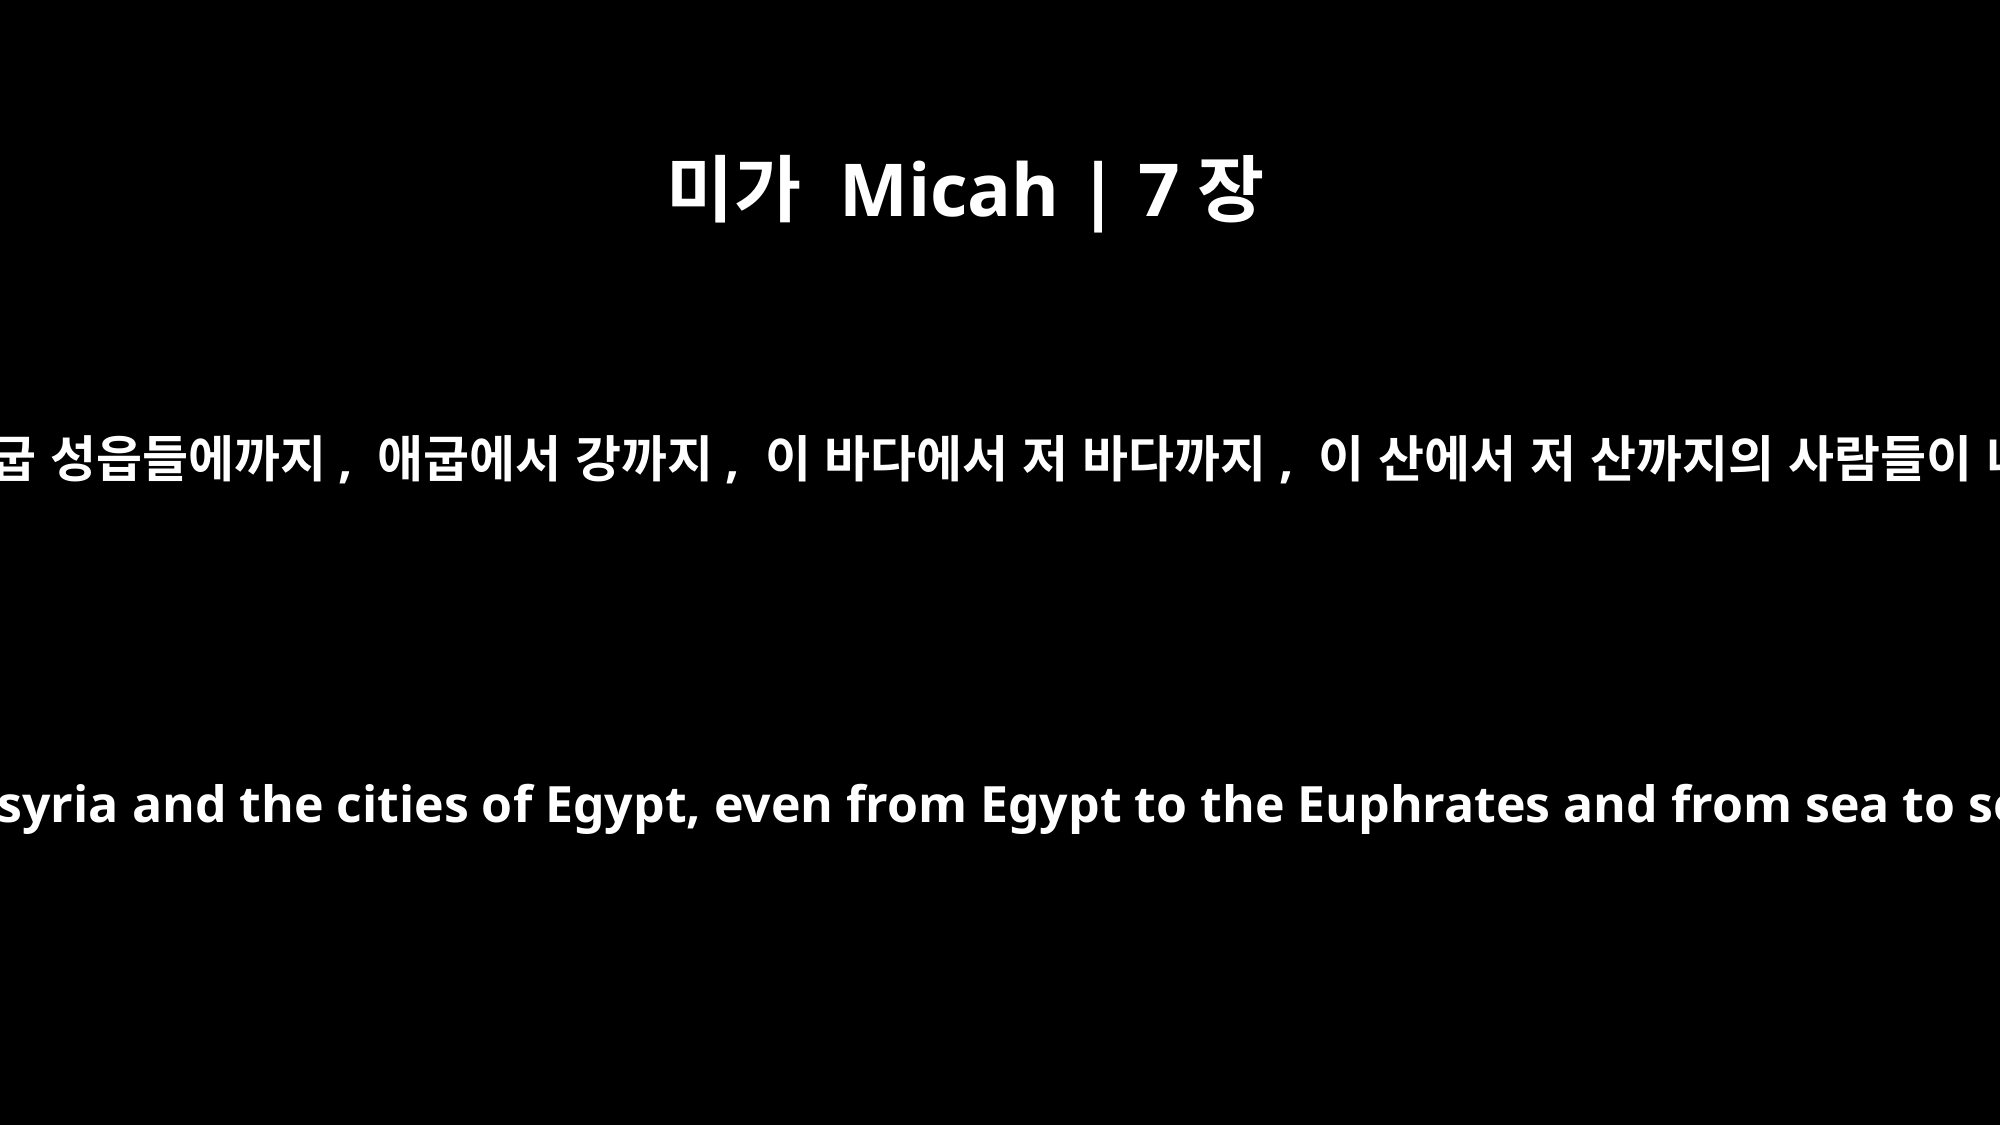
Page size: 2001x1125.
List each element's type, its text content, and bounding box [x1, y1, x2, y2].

text_box 미가 Micah | 7장 [652, 136, 1280, 239]
text_box In that day people will come to you from Assyria and the cities of Egypt, even from Egypt to the Euphrates and from sea to sea and from mountain to mountain. [0, 764, 2000, 840]
text_box 12 그 날에는 앗수르에서 애굽 성읍들에까지, 애굽에서 강까지, 이 바다에서 저 바다까지, 이 산에서 저 산까지의 사람들이 네게로 돌아올 것이나 [0, 359, 2000, 495]
